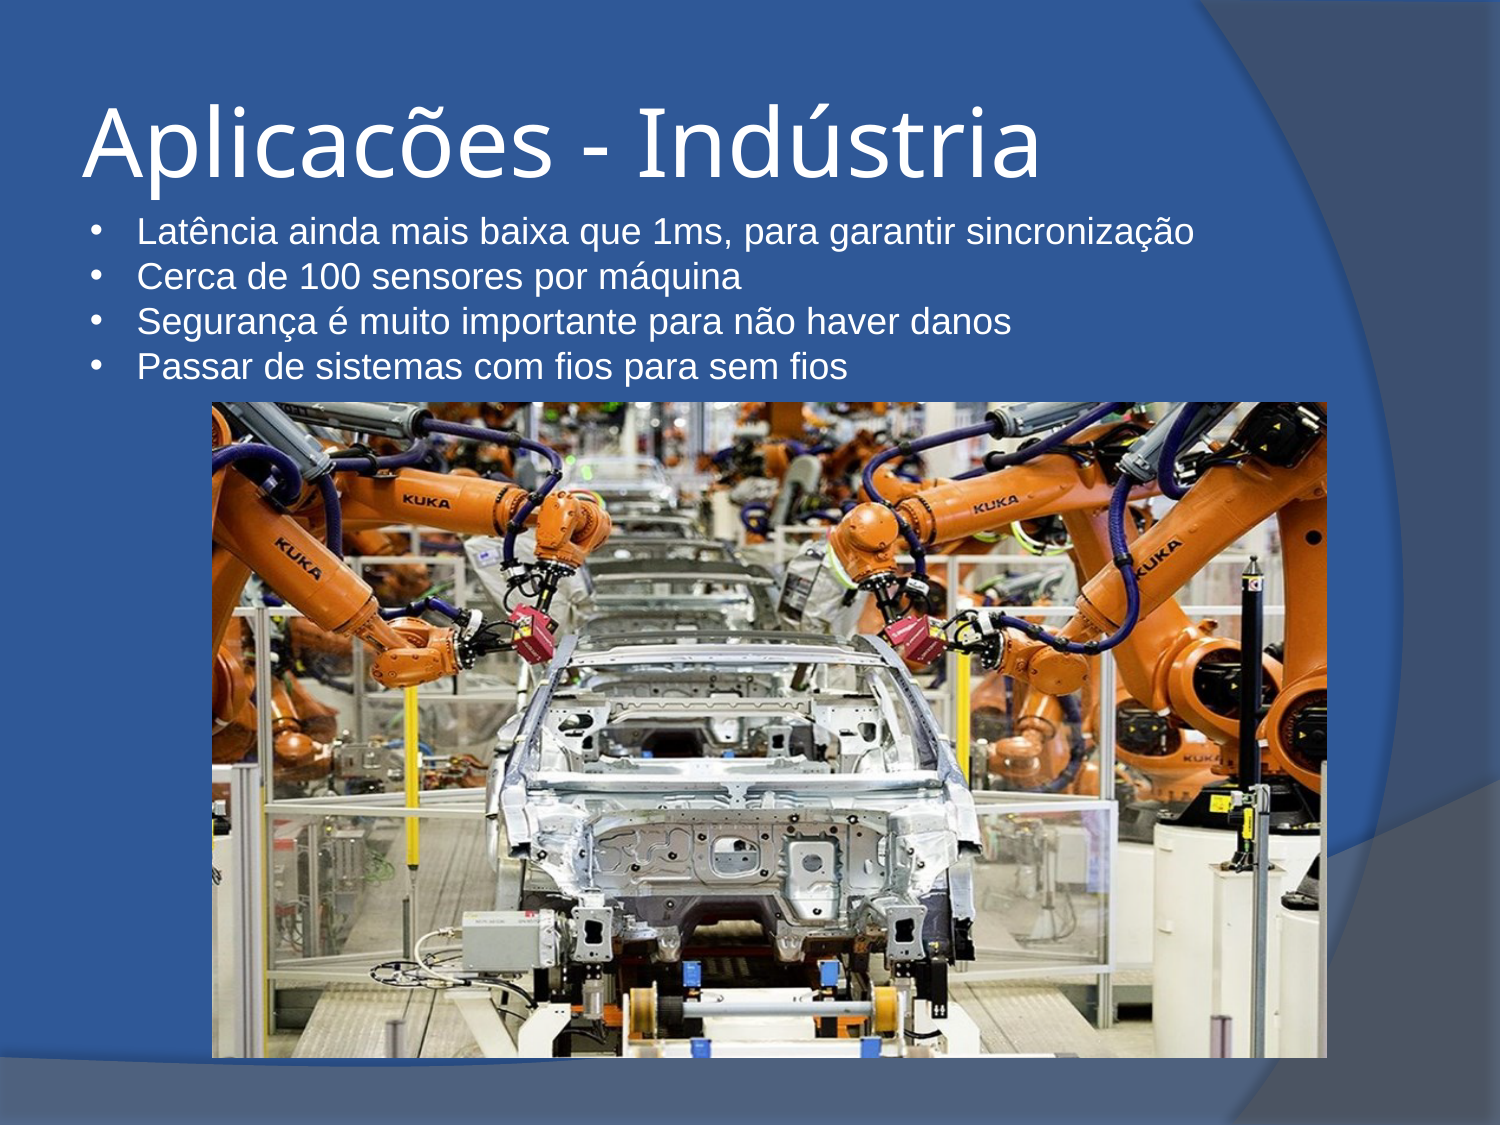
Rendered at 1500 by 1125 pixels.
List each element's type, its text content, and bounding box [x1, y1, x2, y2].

title Aplicacões - Indústria [75, 45, 1300, 233]
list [212, 402, 1327, 1059]
text_box Latência ainda mais baixa que 1ms, para garantir sincronização Cerca de 100 sensores por máquina Segurança é muito importante para não haver danos Passar de sistemas com fios para sem fios [74, 199, 1275, 395]
